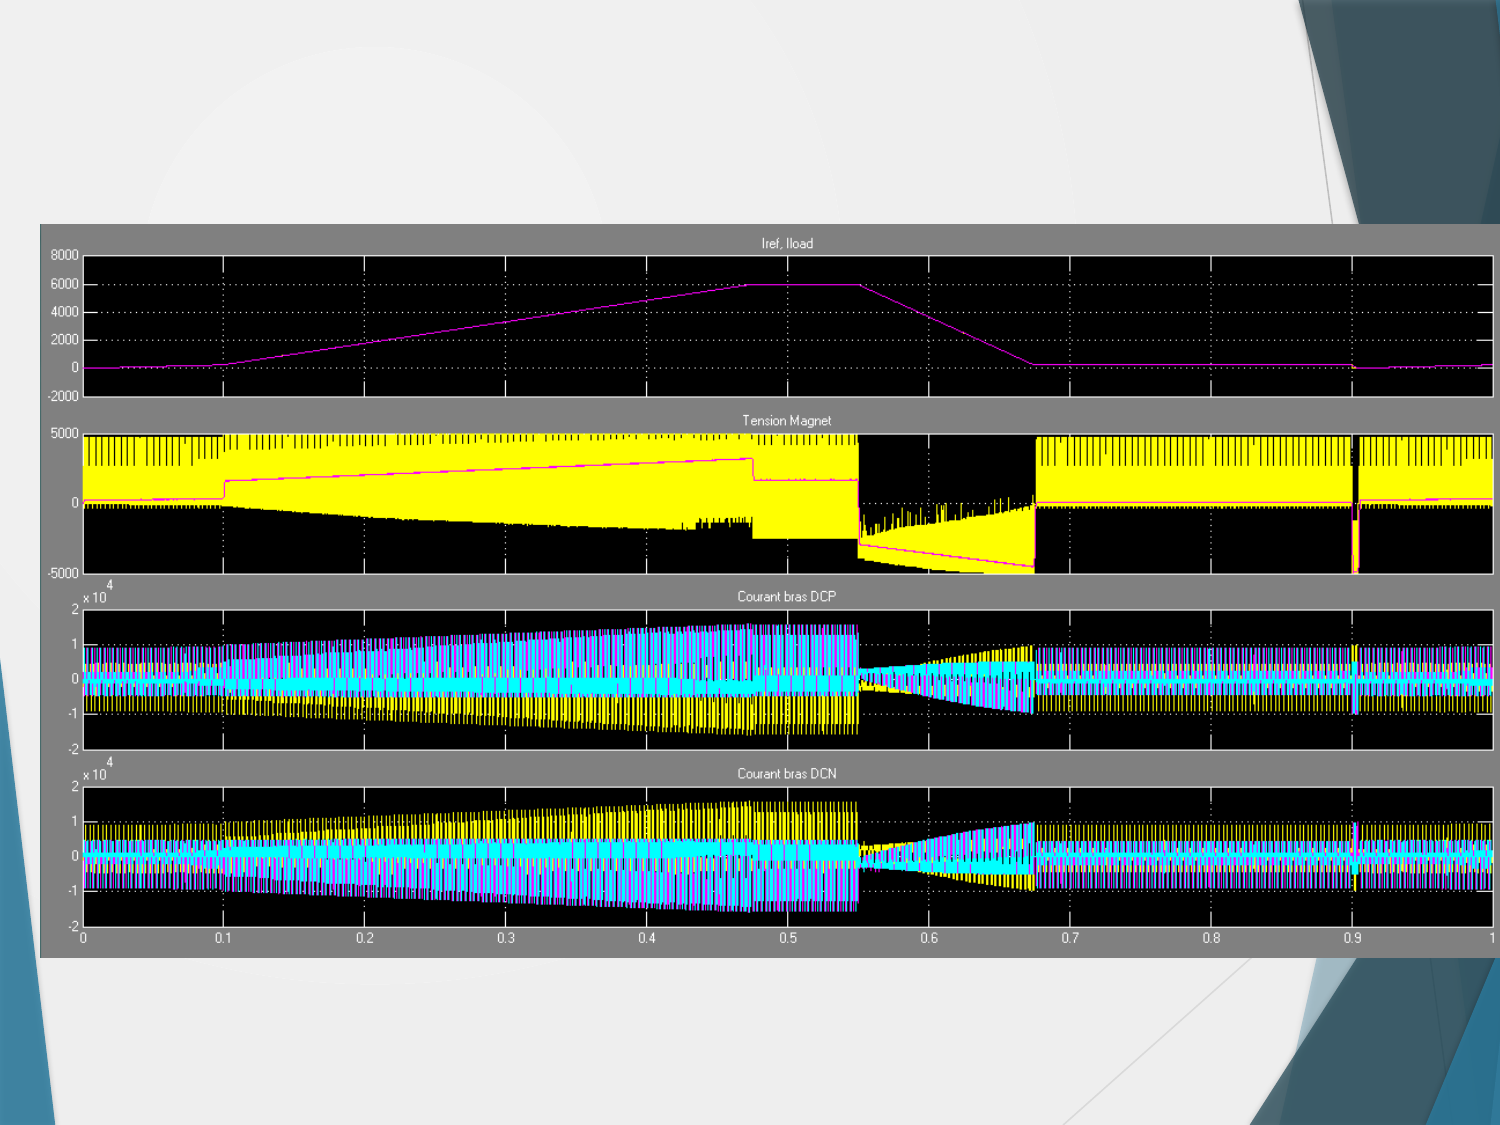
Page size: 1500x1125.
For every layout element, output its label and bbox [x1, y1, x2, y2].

picture [39, 224, 1500, 959]
